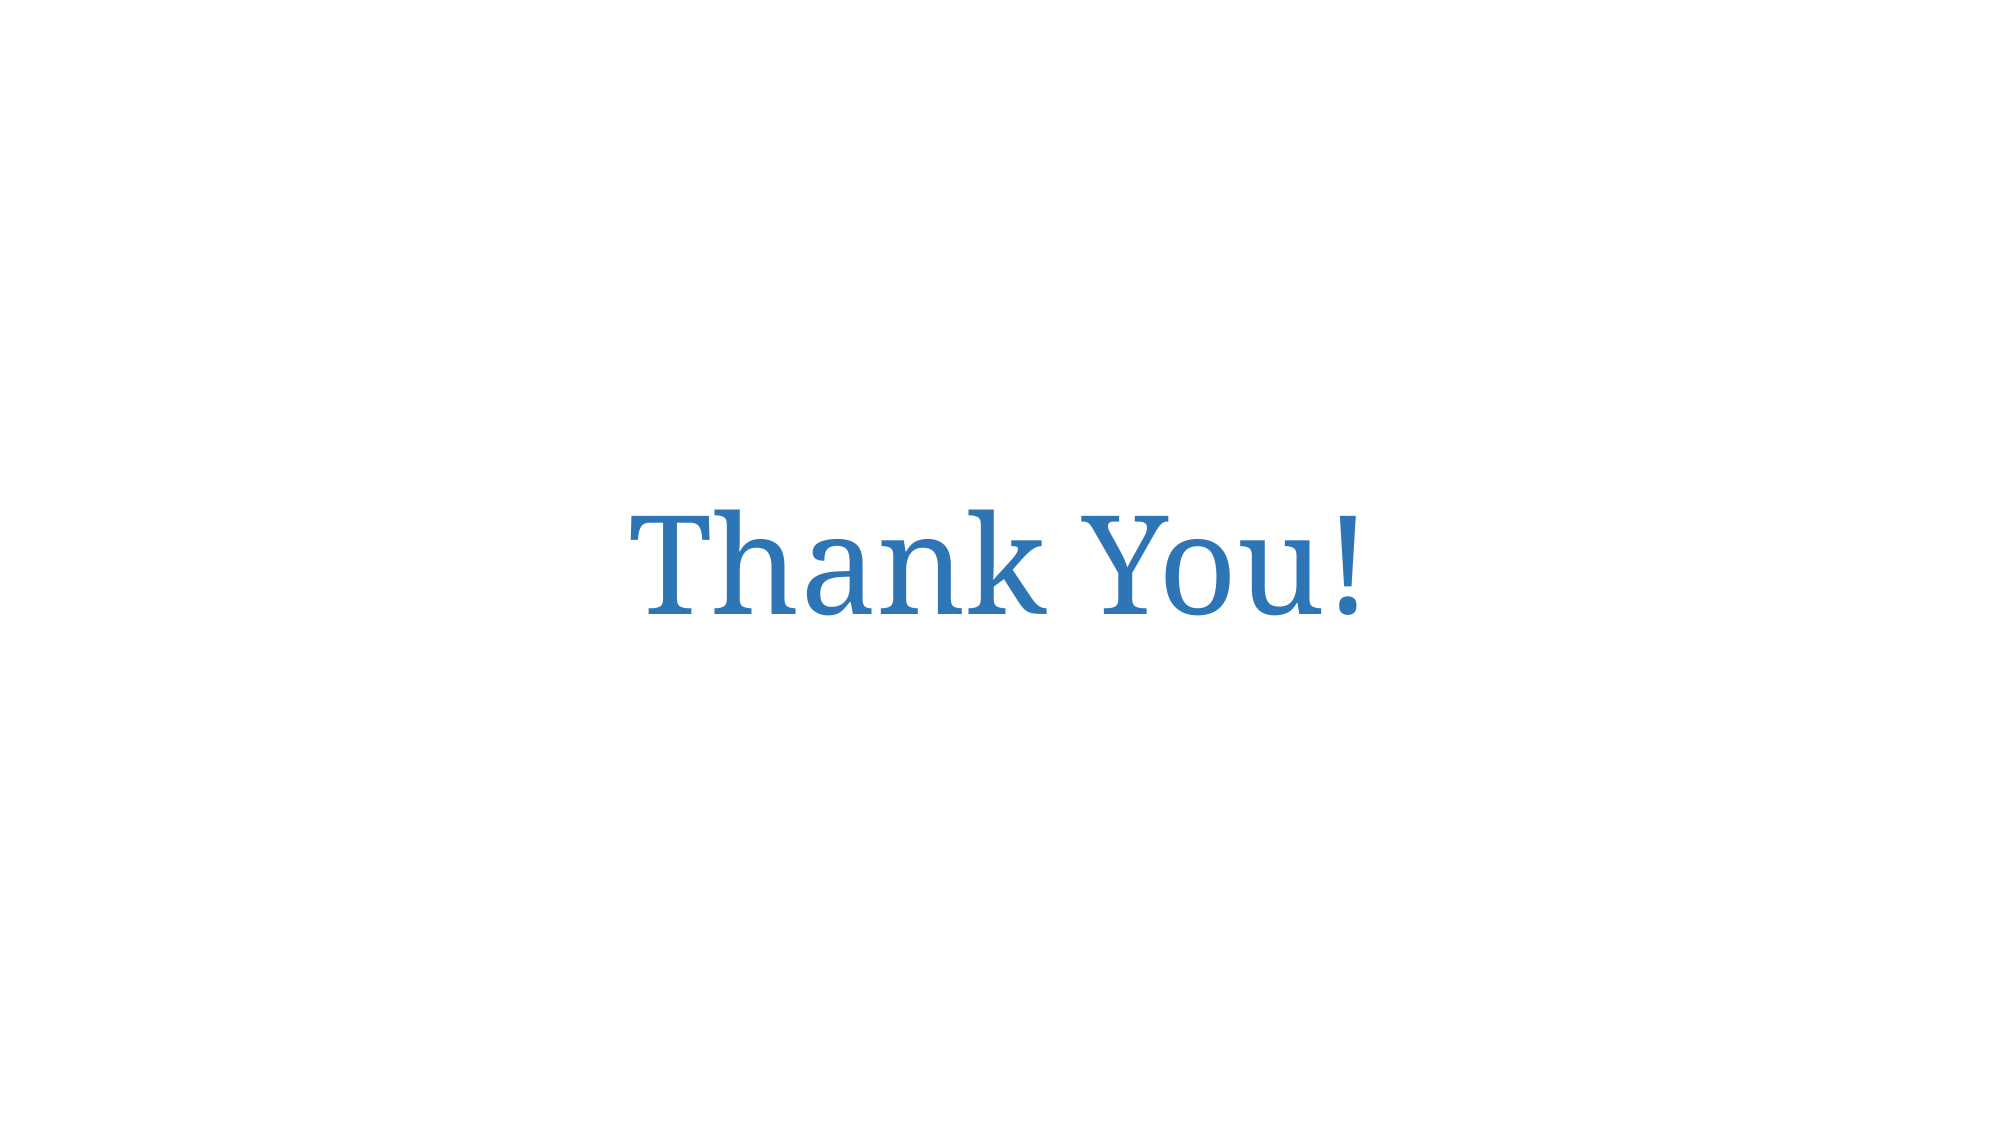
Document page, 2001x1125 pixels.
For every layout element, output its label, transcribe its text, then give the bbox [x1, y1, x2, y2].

title Thank You! [137, 59, 1863, 1081]
